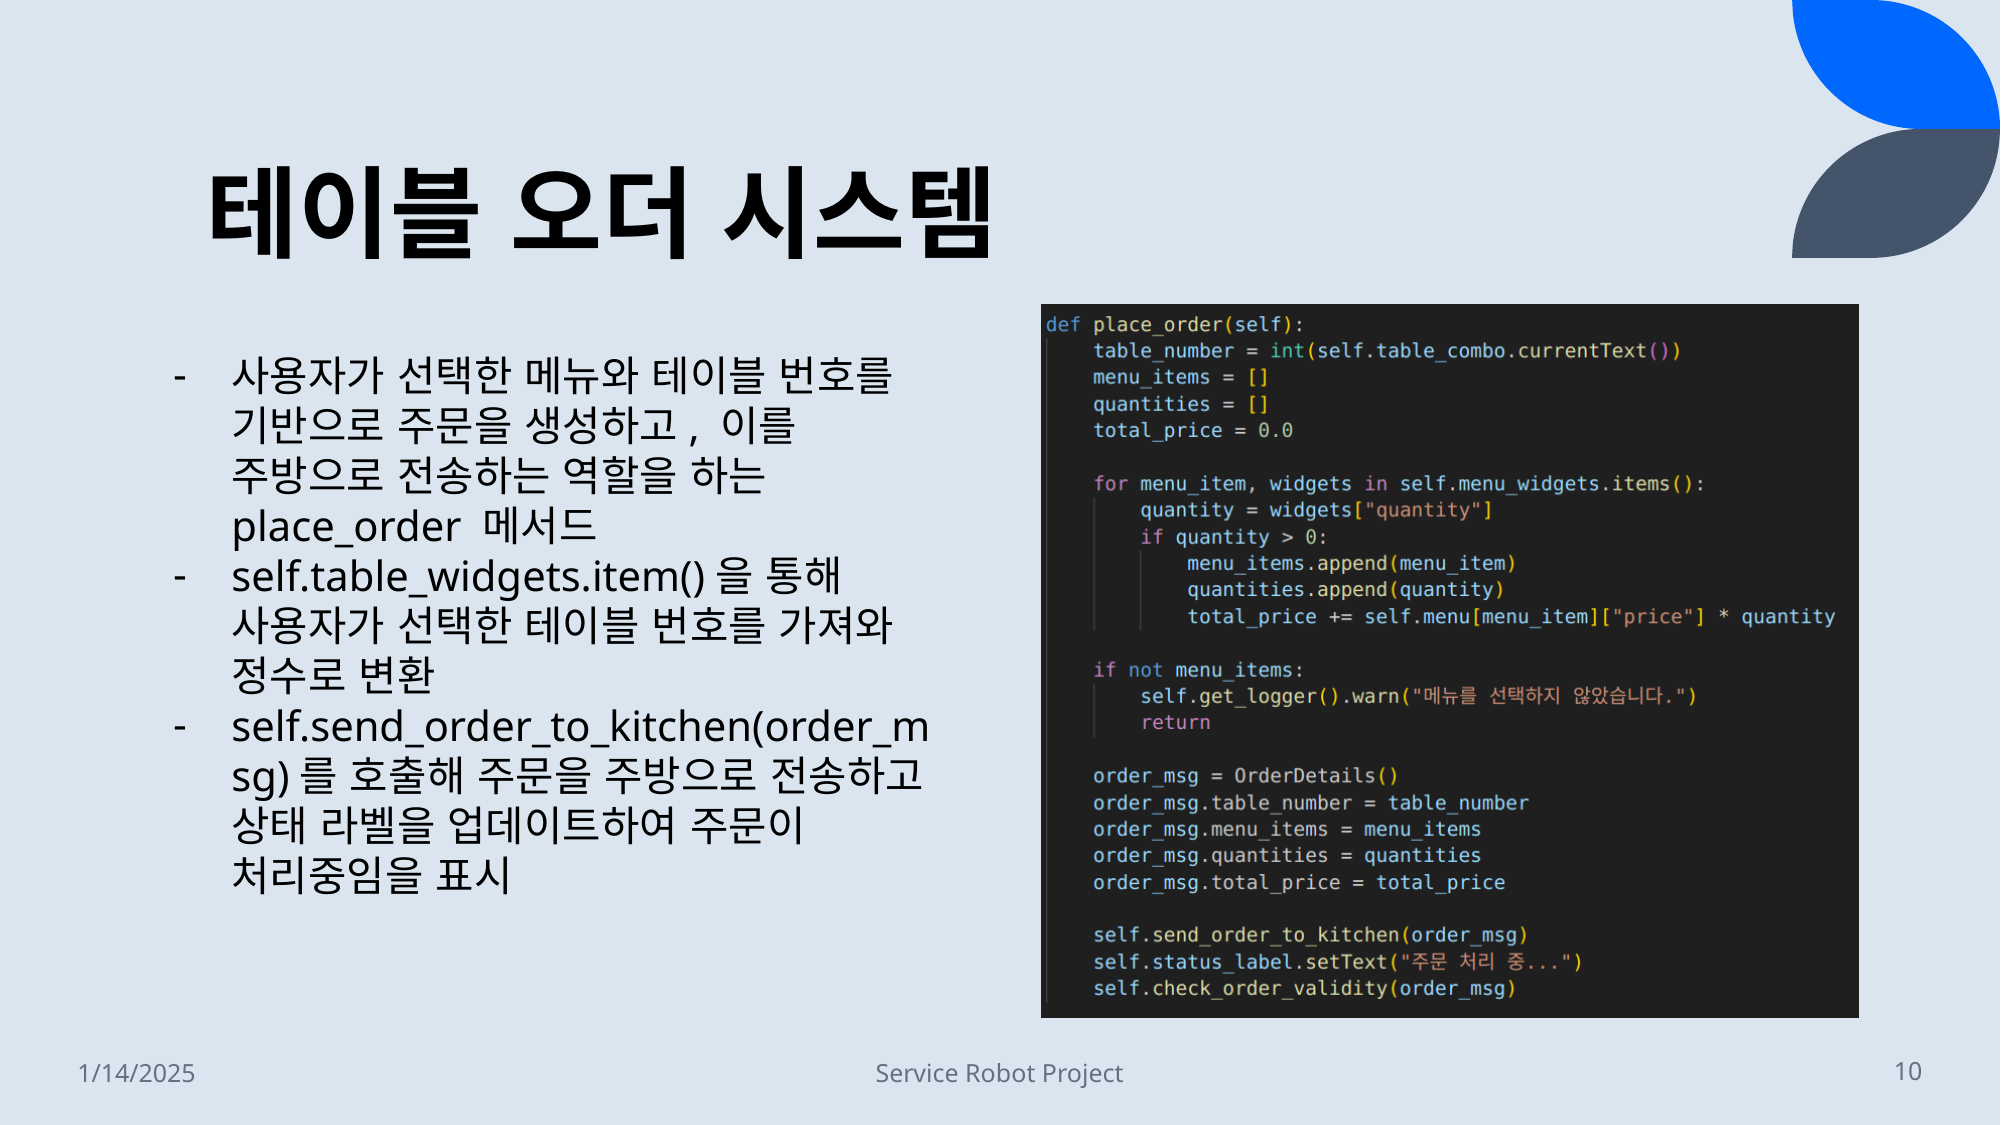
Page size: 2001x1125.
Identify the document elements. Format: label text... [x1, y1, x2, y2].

slide_number ‹#› [1665, 1042, 1938, 1103]
picture [1041, 304, 1859, 1018]
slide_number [62, 1042, 342, 1103]
title 테이블 오더 시스템 [191, 62, 1796, 280]
list 사용자가 선택한 메뉴와 테이블 번호를 기반으로 주문을 생성하고, 이를 주방으로 전송하는 역할을 하는 place_order 메서드 self.table_widgets.item()을 통해 사용자가 선택한 테이블 번호를 가져와 정수로 변환 self.send_order_to_kitchen(order_msg)를 호출해 주문을 주방으로 전송하고 상태 라벨을 업데이트하여 주문이 처리중임을 표시 [141, 342, 950, 895]
footer Service Robot Project [662, 1042, 1338, 1103]
